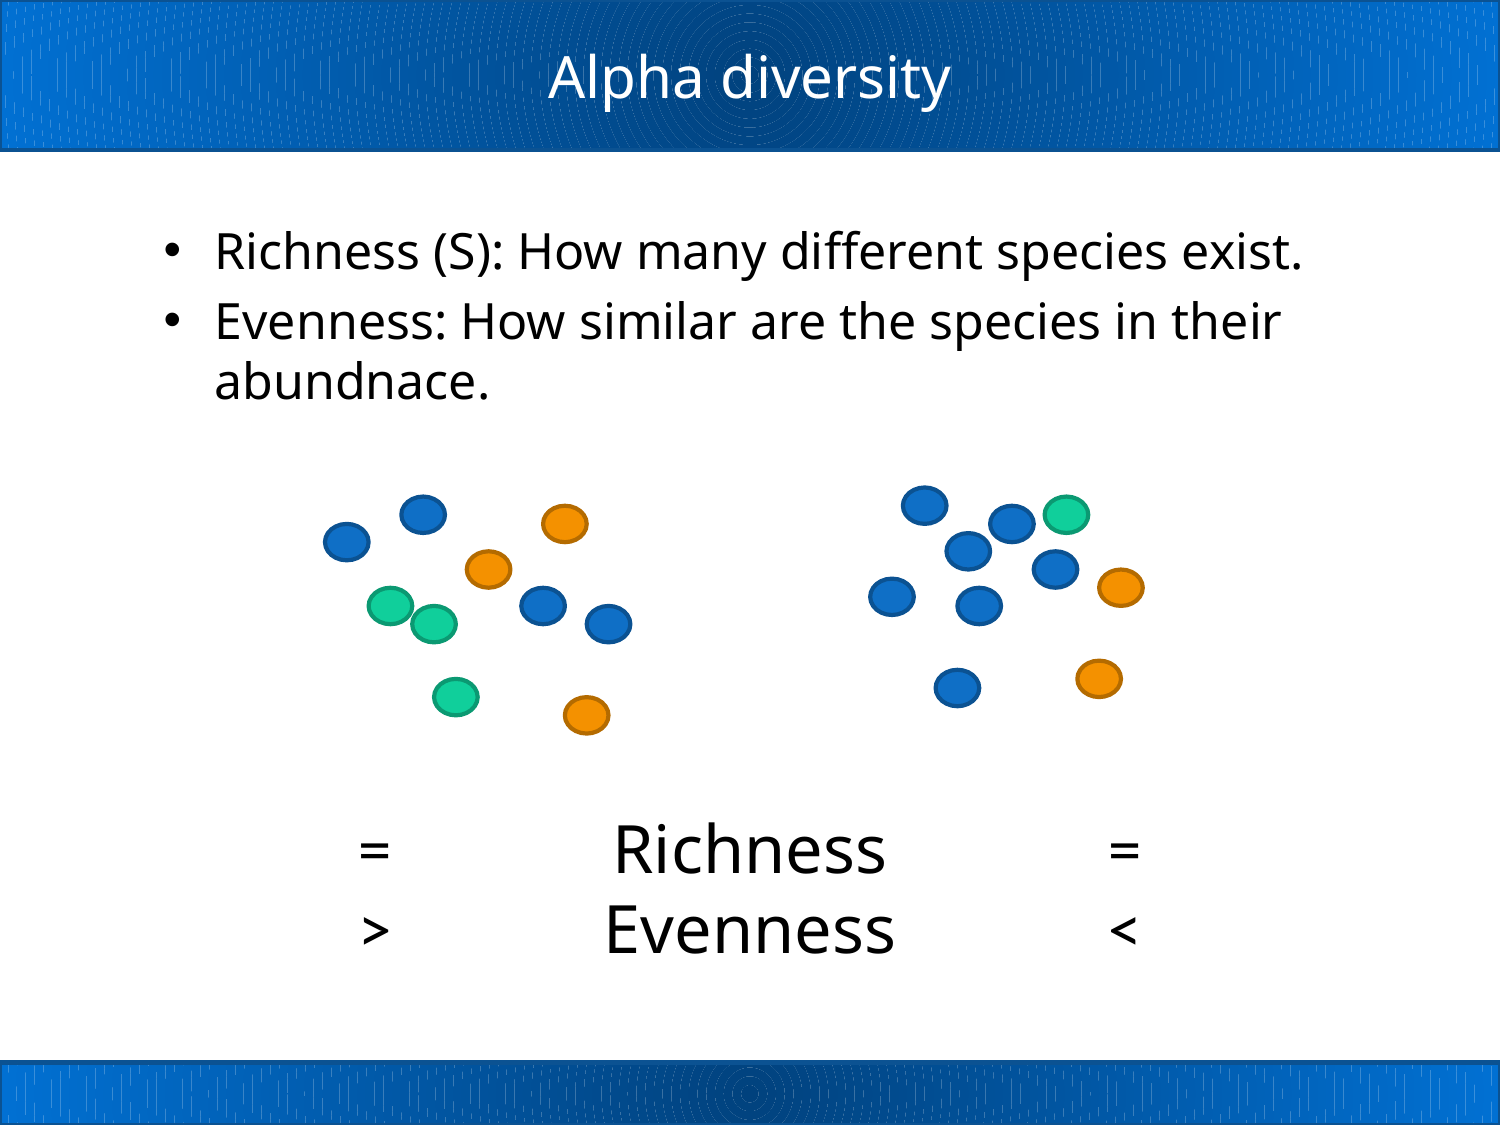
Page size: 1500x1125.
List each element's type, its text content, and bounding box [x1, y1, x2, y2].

text_box = > [281, 798, 469, 973]
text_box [324, 487, 1143, 734]
list Richness (S): How many different species exist. Evenness: How similar are the species in their abundnace. [150, 212, 1325, 425]
text_box Richness Evenness [462, 799, 1038, 975]
text_box = < [1037, 798, 1213, 973]
title Alpha diversity [150, 0, 1350, 150]
